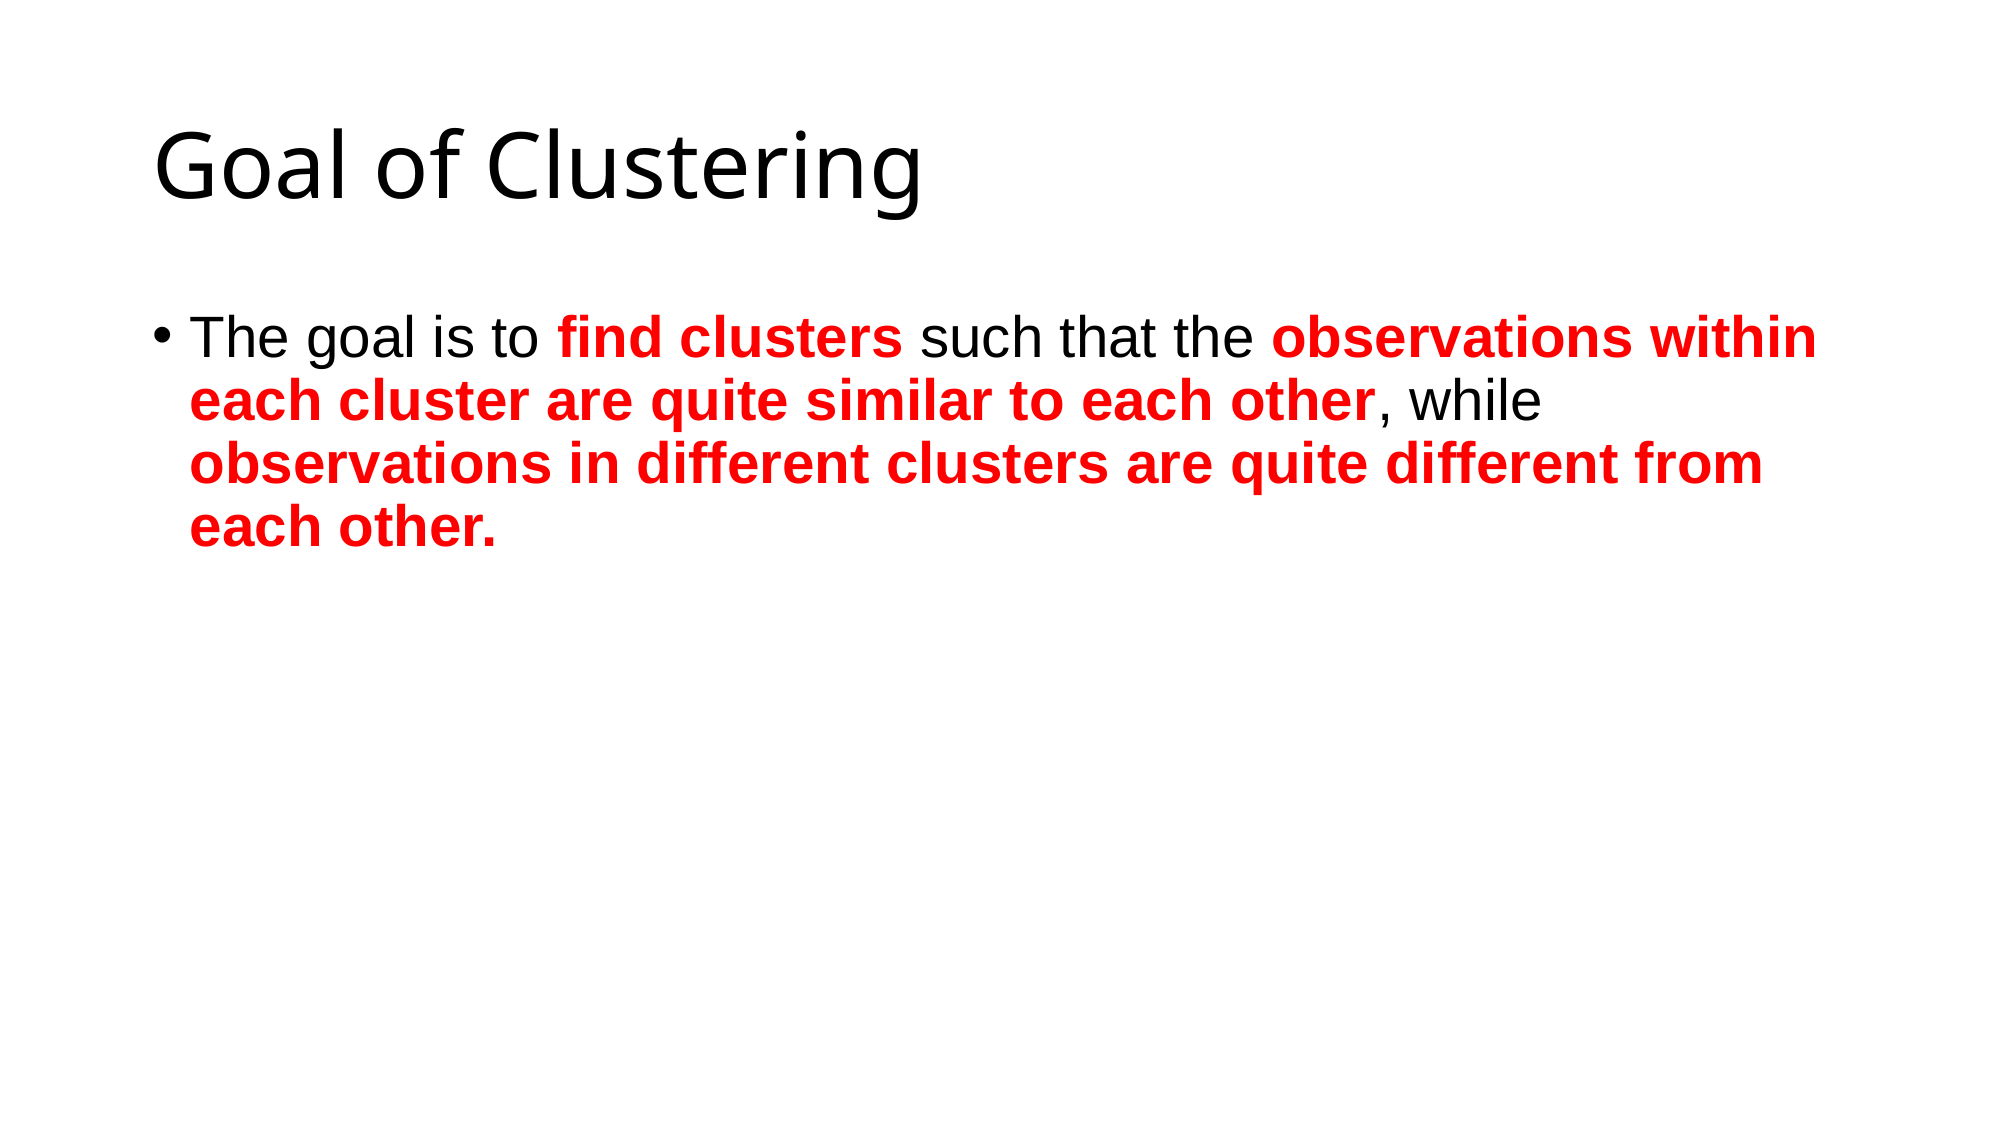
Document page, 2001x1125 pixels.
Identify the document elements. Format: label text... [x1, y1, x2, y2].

list The goal is to find clusters such that the observations within each cluster are quite similar to each other, while observations in different clusters are quite different from each other. [137, 299, 1863, 1014]
title Goal of Clustering [137, 59, 1863, 278]
